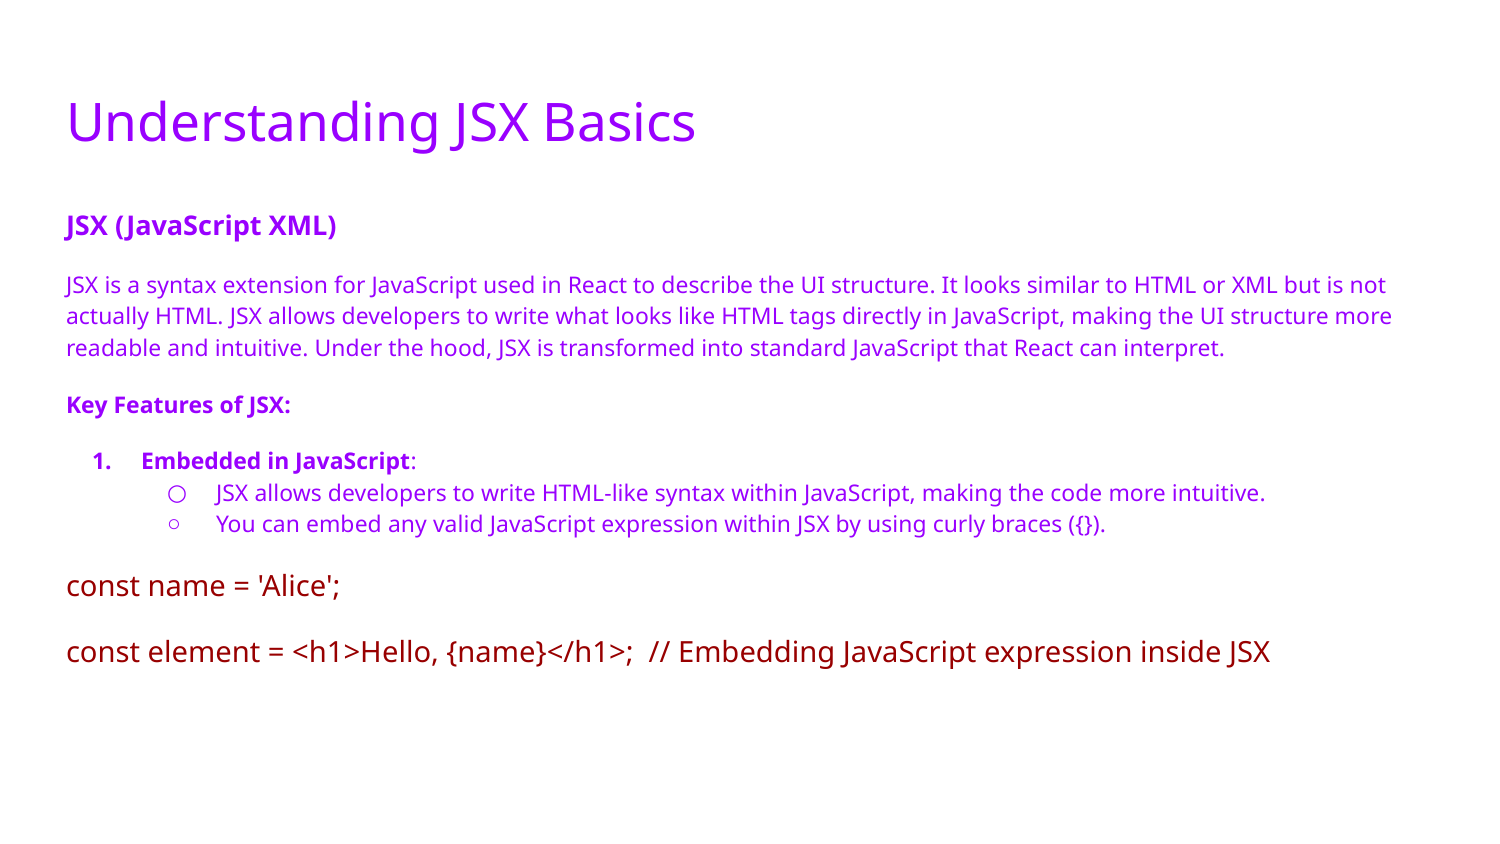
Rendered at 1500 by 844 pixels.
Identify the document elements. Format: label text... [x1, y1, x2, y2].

title Understanding JSX Basics [51, 72, 1449, 167]
list JSX (JavaScript XML) JSX is a syntax extension for JavaScript used in React to describe the UI structure. It looks similar to HTML or XML but is not actually HTML. JSX allows developers to write what looks like HTML tags directly in JavaScript, making the UI structure more readable and intuitive. Under the hood, JSX is transformed into standard JavaScript that React can interpret. Key Features of JSX: Embedded in JavaScript: JSX allows developers to write HTML-like syntax within JavaScript, making the code more intuitive. You can embed any valid JavaScript expression within JSX by using curly braces ({}). const name = 'Alice'; const element = <h1>Hello, {name}</h1>; // Embedding JavaScript expression inside JSX [51, 189, 1449, 750]
